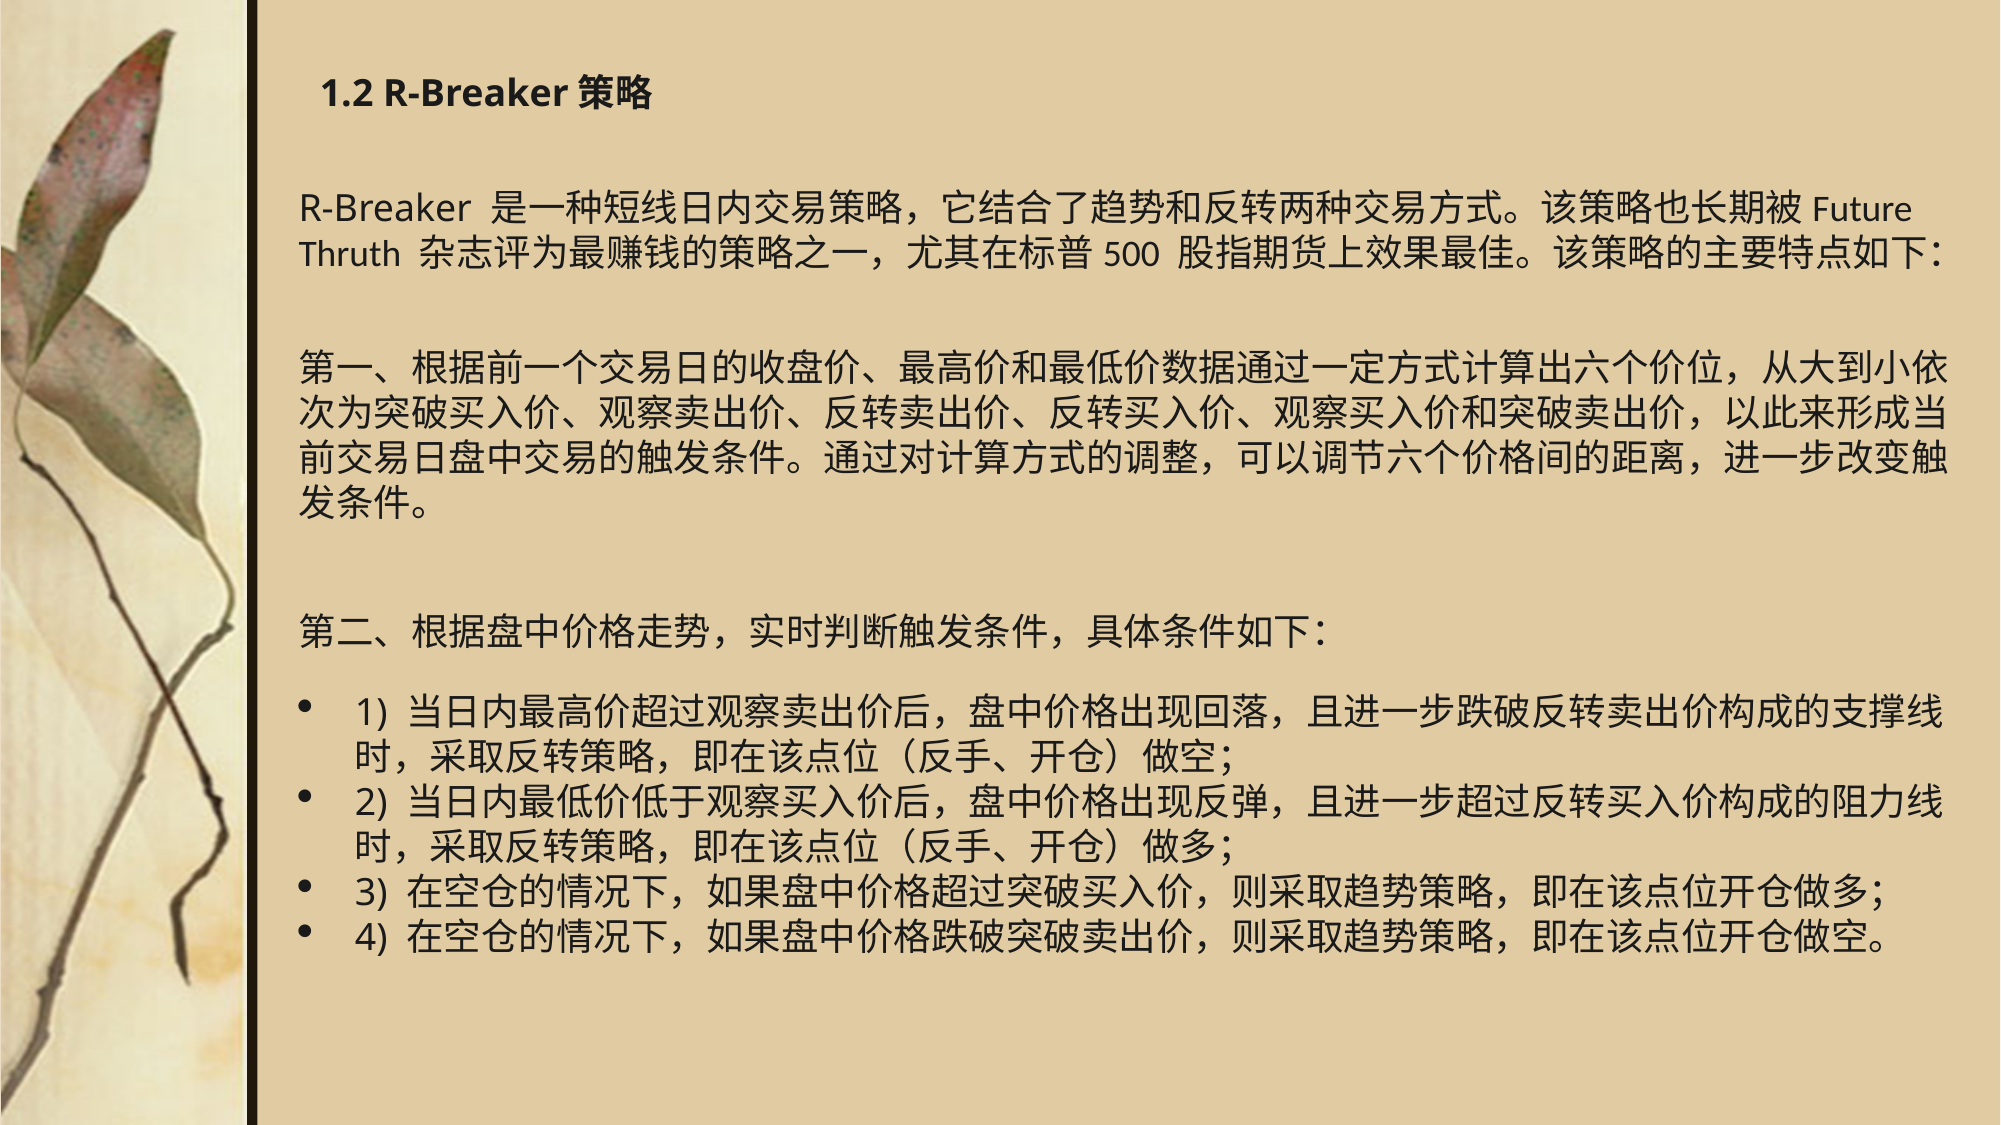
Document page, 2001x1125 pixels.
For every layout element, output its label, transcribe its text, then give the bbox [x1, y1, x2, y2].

text_box 1.2 R-Breaker策略 [304, 61, 668, 122]
text_box R-Breaker 是一种短线日内交易策略，它结合了趋势和反转两种交易方式。该策略也长期被Future Thruth 杂志评为最赚钱的策略之一，尤其在标普500 股指期货上效果最佳。该策略的主要特点如下： 第一、根据前一个交易日的收盘价、最高价和最低价数据通过一定方式计算出六个价位，从大到小依次为突破买入价、观察卖出价、反转卖出价、反转买入价、观察买入价和突破卖出价，以此来形成当前交易日盘中交易的触发条件。通过对计算方式的调整，可以调节六个价格间的距离，进一步改变触发条件。 [283, 177, 1969, 532]
picture [1, 0, 247, 1125]
text_box 第二、根据盘中价格走势，实时判断触发条件，具体条件如下： 1) 当日内最高价超过观察卖出价后，盘中价格出现回落，且进一步跌破反转卖出价构成的支撑线时，采取反转策略，即在该点位（反手、开仓）做空； 2) 当日内最低价低于观察买入价后，盘中价格出现反弹，且进一步超过反转买入价构成的阻力线时，采取反转策略，即在该点位（反手、开仓）做多； 3) 在空仓的情况下，如果盘中价格超过突破买入价，则采取趋势策略，即在该点位开仓做多； 4) 在空仓的情况下，如果盘中价格跌破突破卖出价，则采取趋势策略，即在该点位开仓做空。 [283, 600, 1969, 966]
